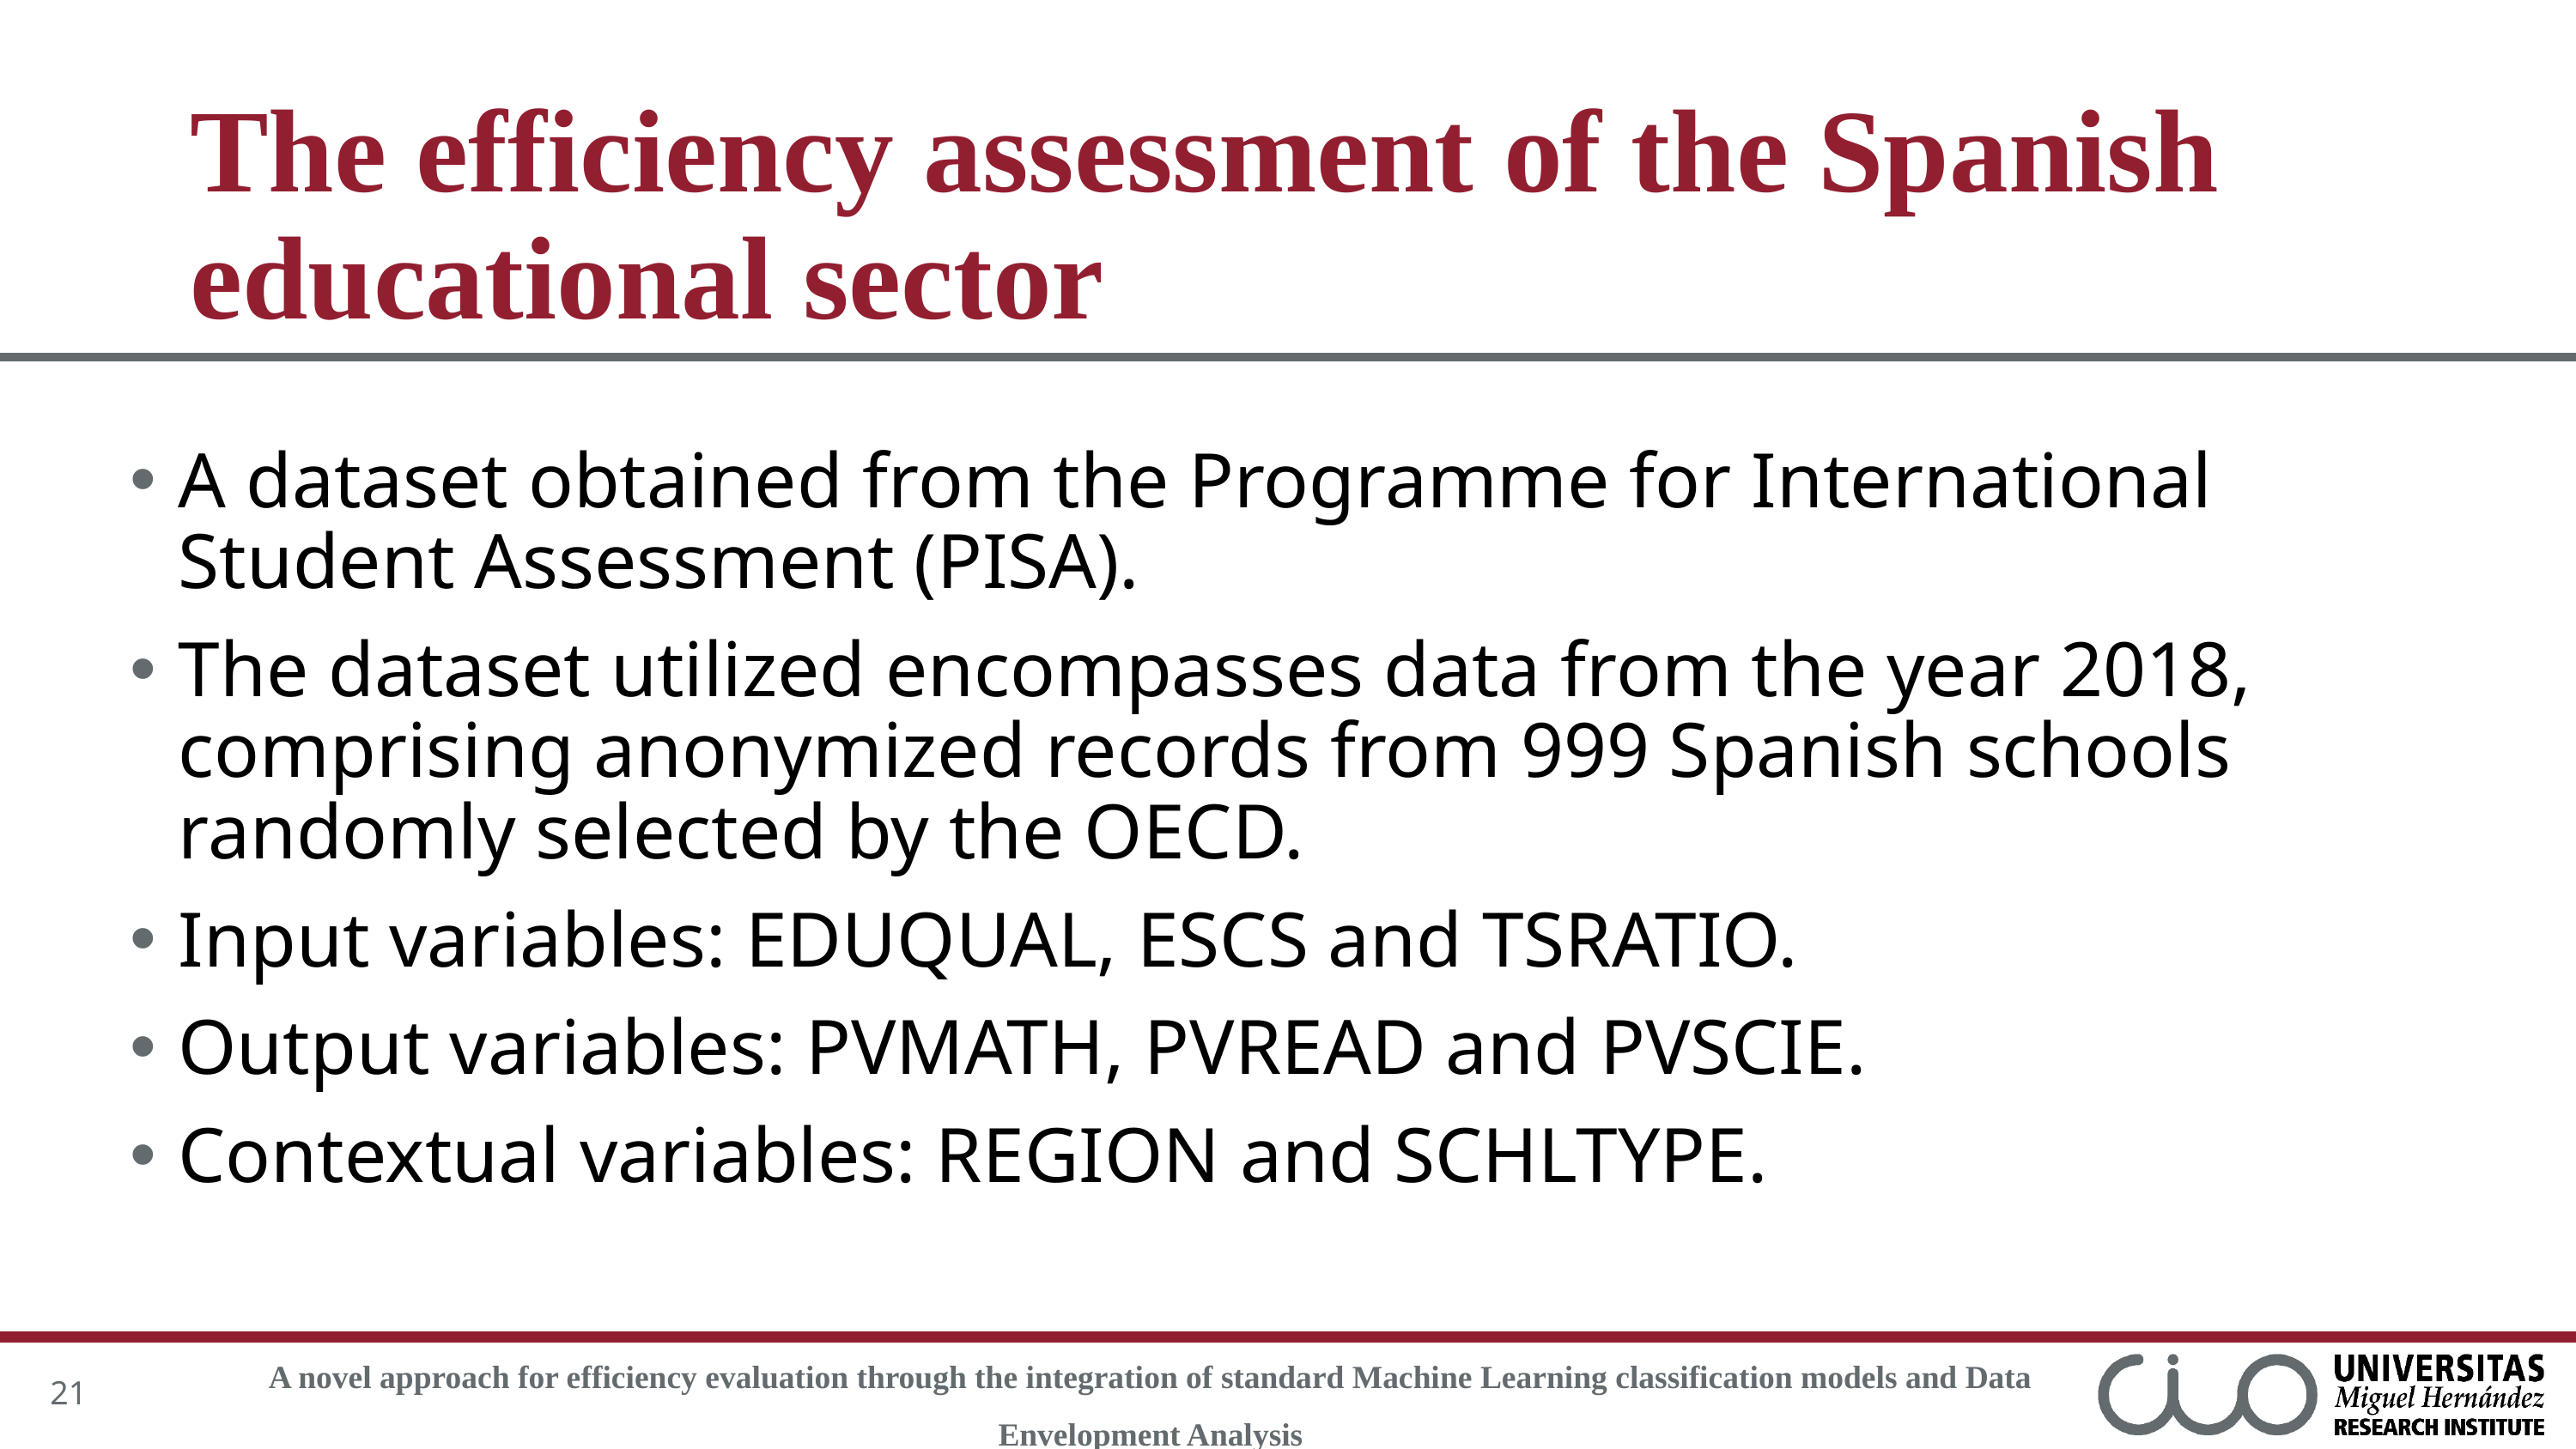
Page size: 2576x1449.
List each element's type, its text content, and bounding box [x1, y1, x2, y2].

footer A novel approach for efficiency evaluation through the integration of standard Machine Learning classification models and Data Envelopment Analysis [233, 1355, 2069, 1434]
slide_number 21 [37, 1355, 197, 1434]
list A dataset obtained from the Programme for International Student Assessment (PISA). The dataset utilized encompasses data from the year 2018, comprising anonymized records from 999 Spanish schools randomly selected by the OECD. Input variables: EDUQUAL, ESCS and TSRATIO. Output variables: PVMATH, PVREAD and PVSCIE. Contextual variables: REGION and SCHLTYPE. [117, 436, 2455, 1260]
picture [2091, 1347, 2551, 1442]
title The efficiency assessment of the Spanish educational sector [177, 76, 2399, 358]
